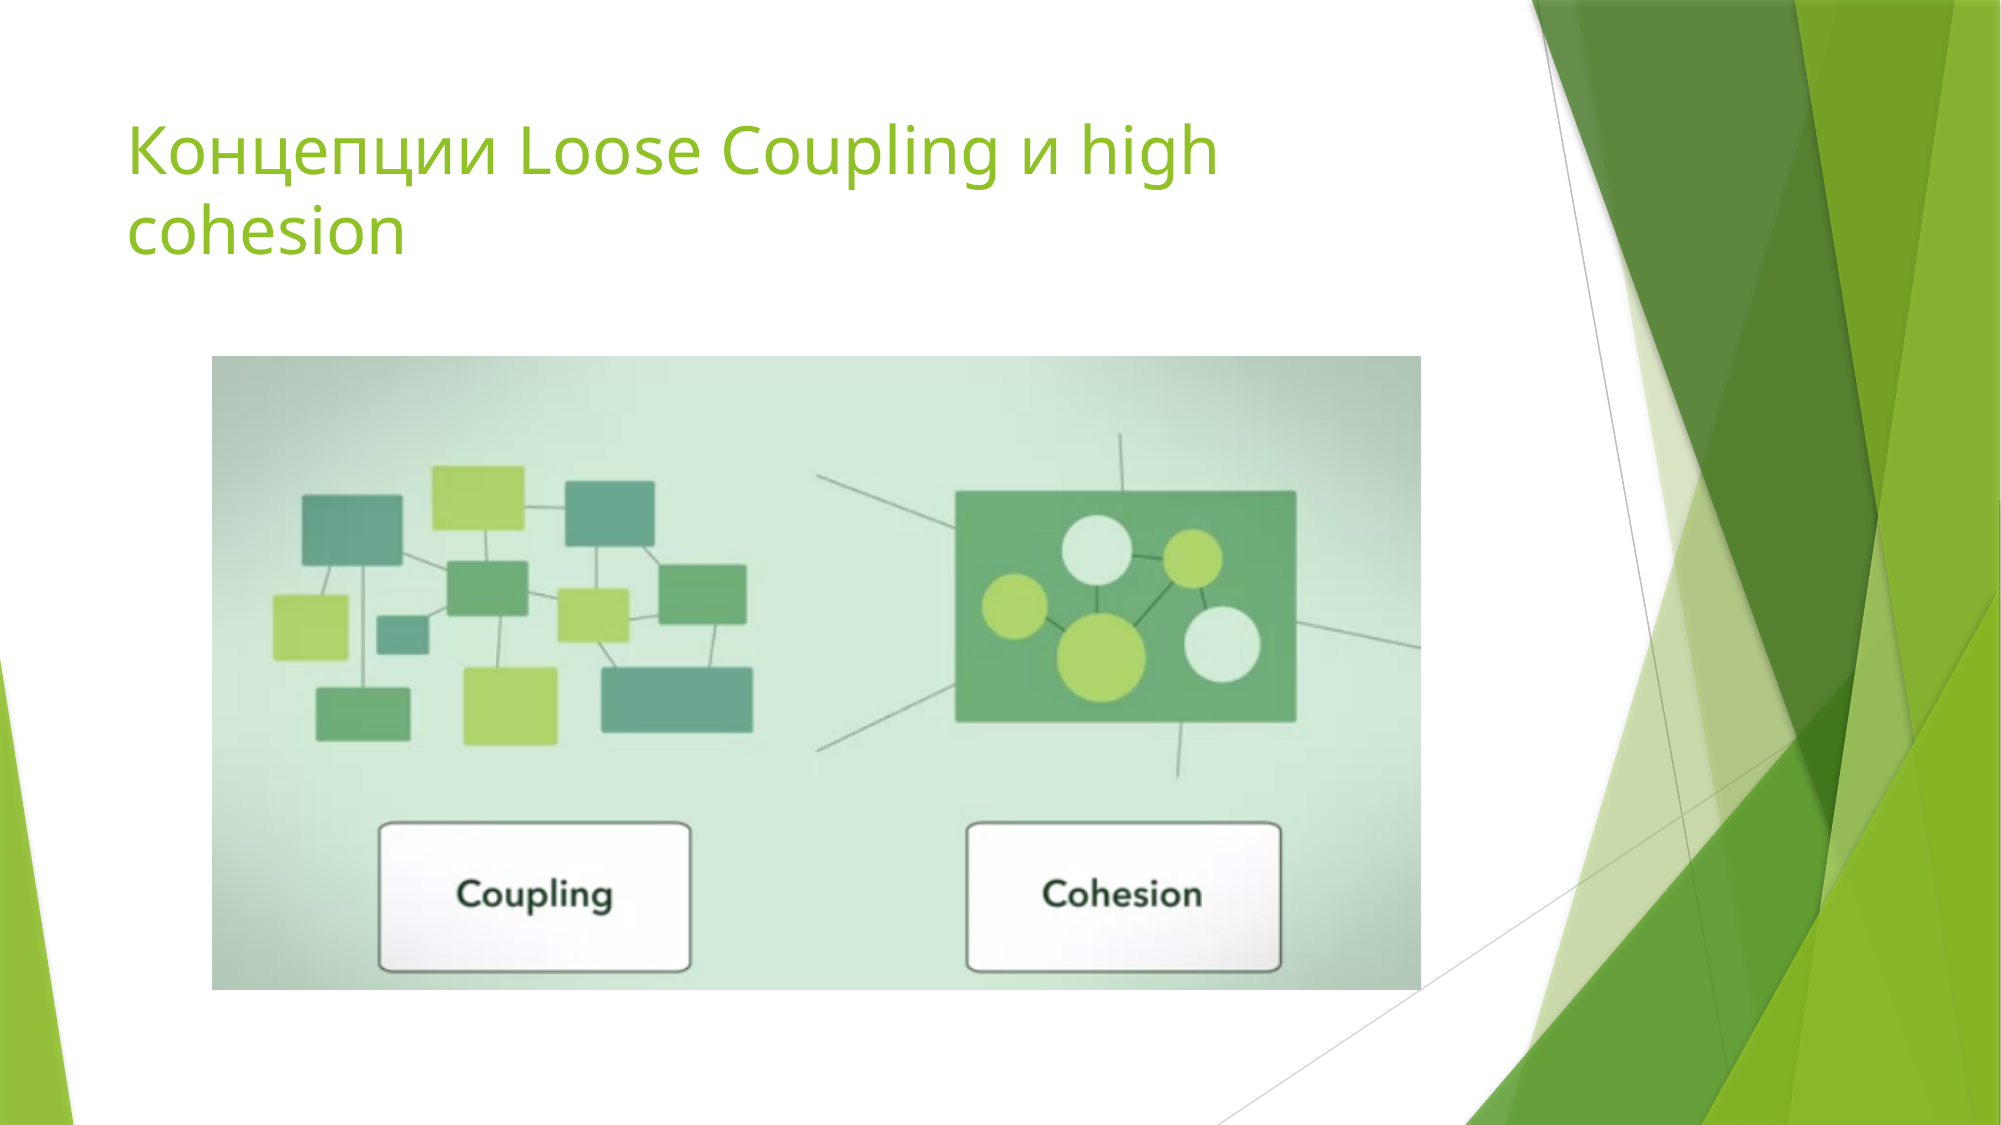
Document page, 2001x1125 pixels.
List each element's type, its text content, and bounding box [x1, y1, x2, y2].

title Концепции Loose Coupling и high cohesion [111, 99, 1522, 317]
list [211, 355, 1421, 990]
